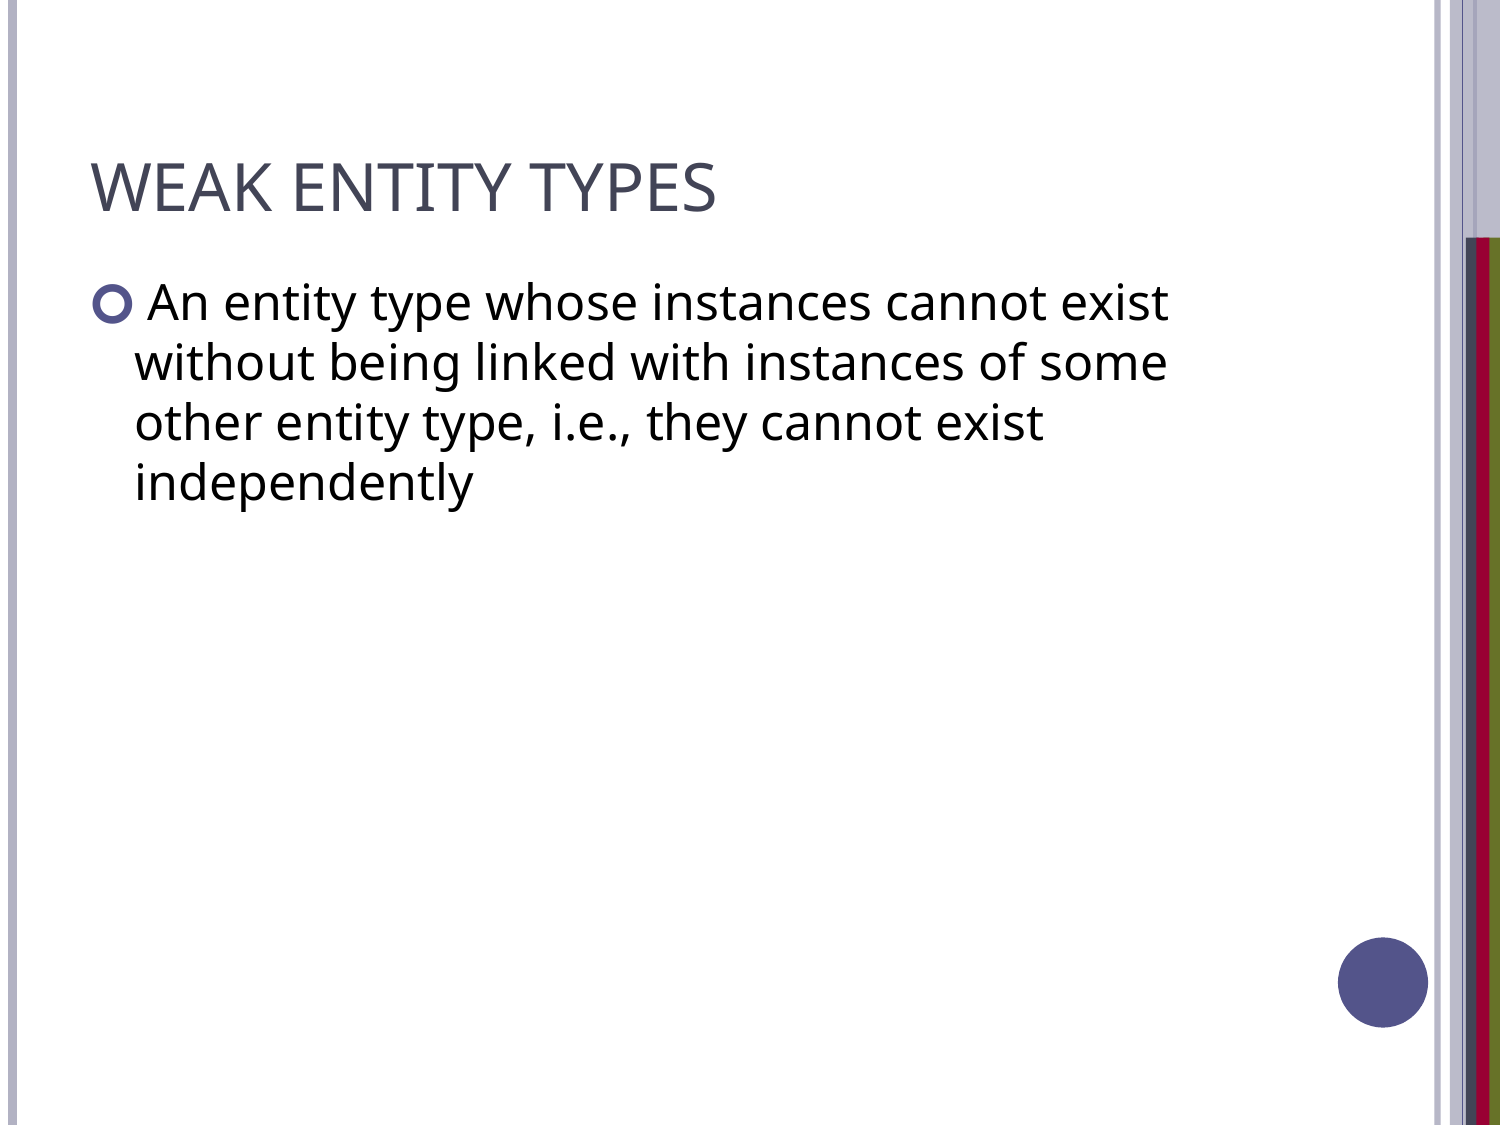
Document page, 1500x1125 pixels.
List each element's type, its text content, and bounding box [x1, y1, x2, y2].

list An entity type whose instances cannot exist without being linked with instances of some other entity type, i.e., they cannot exist independently [75, 262, 1300, 1062]
title Weak Entity Types [75, 45, 1300, 233]
